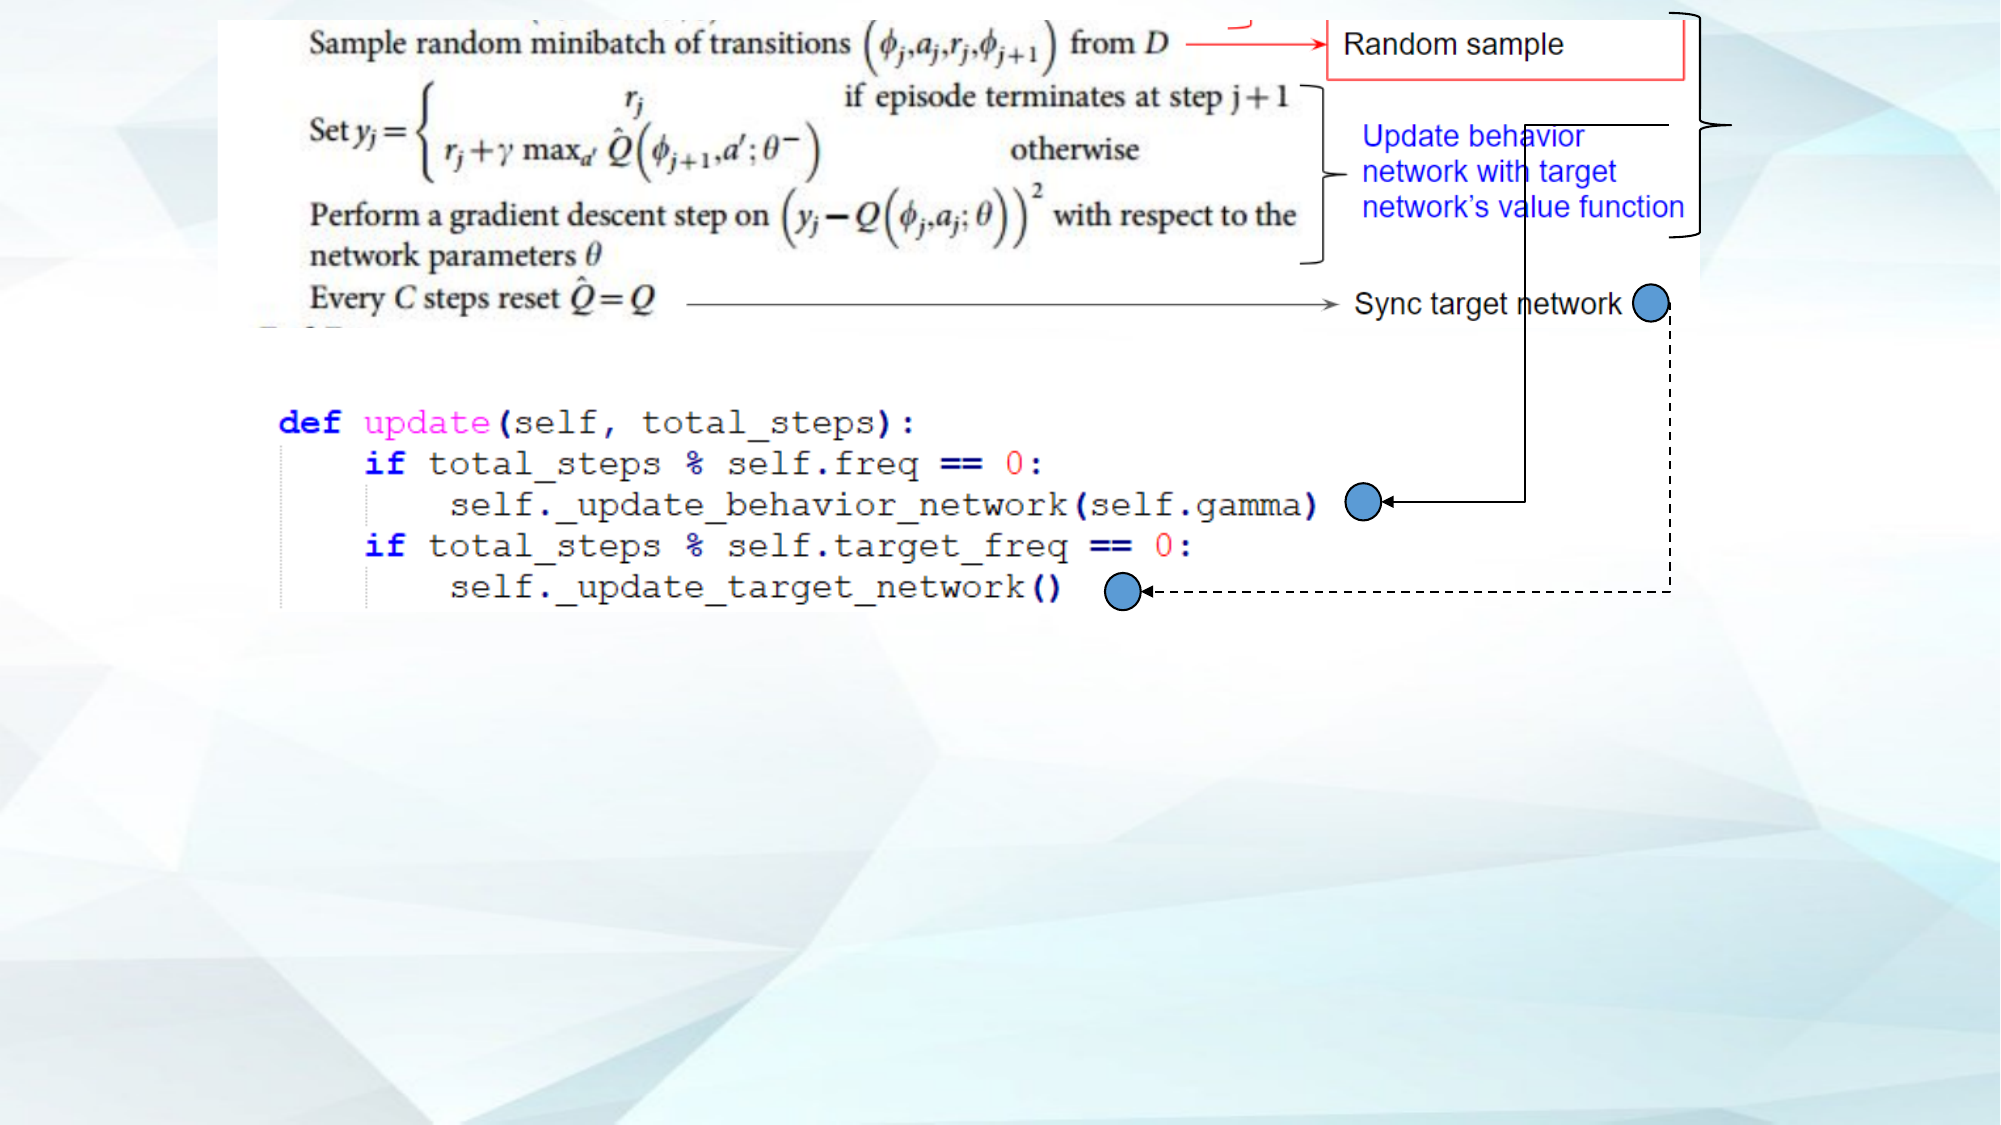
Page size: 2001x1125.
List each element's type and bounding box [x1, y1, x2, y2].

text_box [1140, 302, 1669, 592]
text_box [1700, 119, 1725, 125]
text_box [1381, 125, 1732, 502]
picture [0, 0, 2001, 1125]
text_box [1668, 12, 1701, 51]
